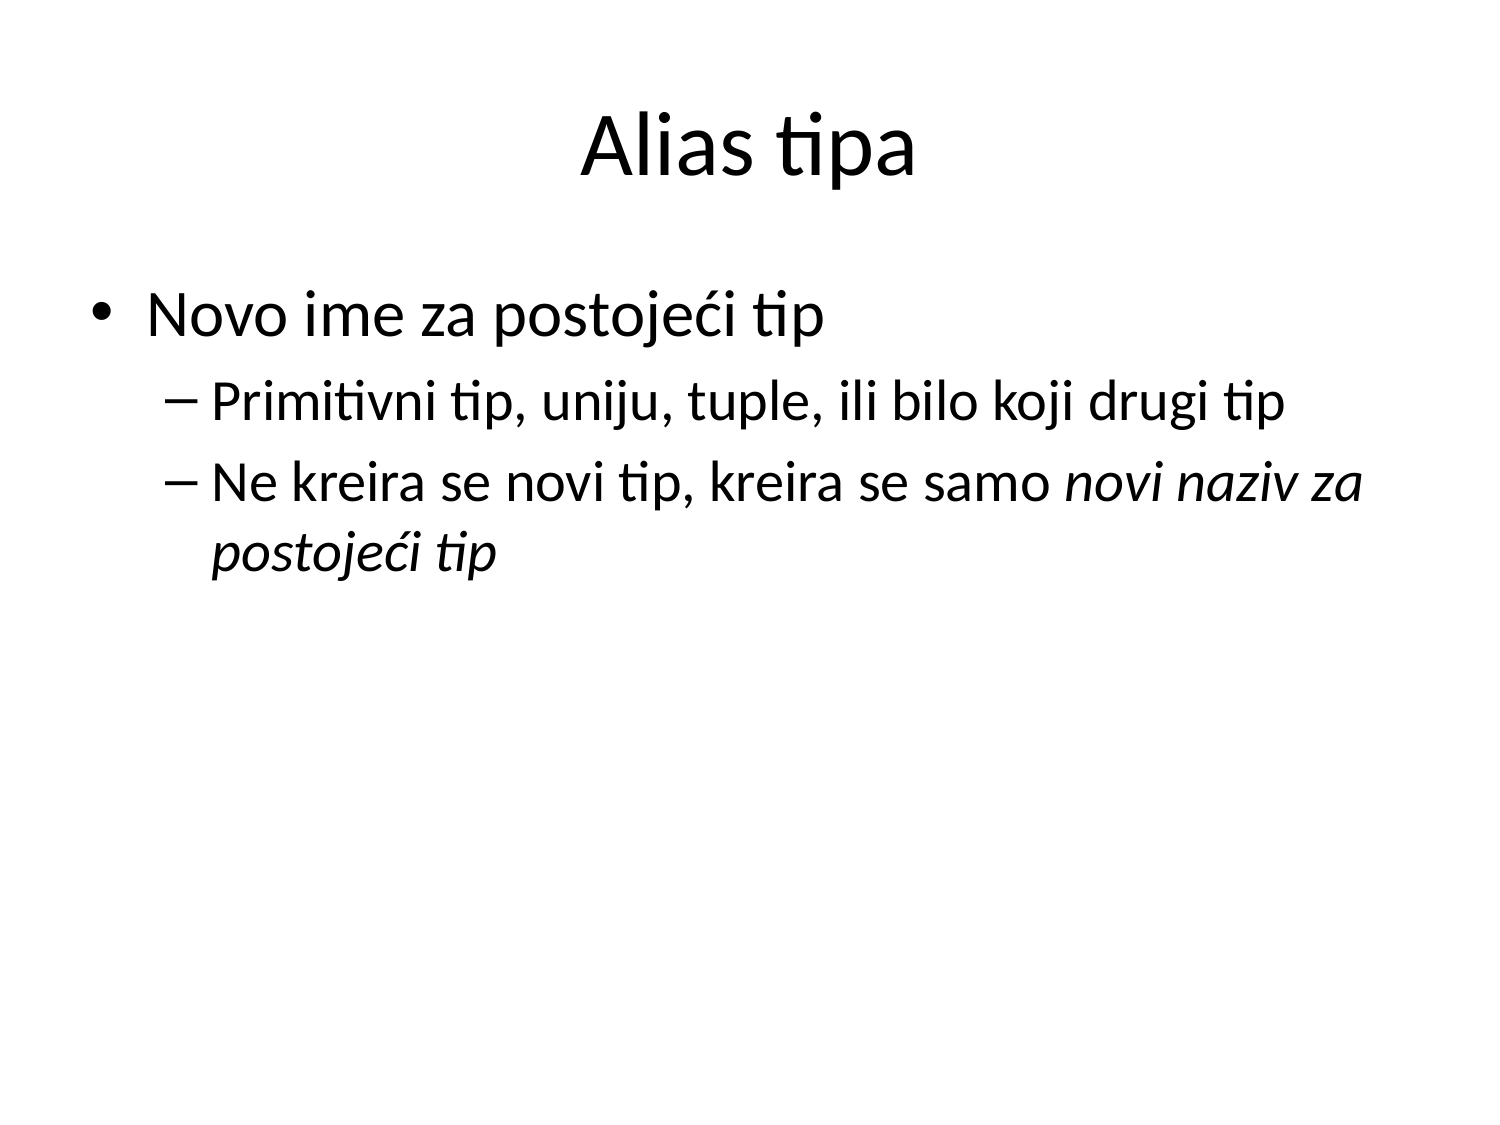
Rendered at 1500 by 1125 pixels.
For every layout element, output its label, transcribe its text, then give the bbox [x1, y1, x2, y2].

list Novo ime za postojeći tip Primitivni tip, uniju, tuple, ili bilo koji drugi tip Ne kreira se novi tip, kreira se samo novi naziv za postojeći tip [75, 262, 1425, 1005]
title Alias tipa [75, 45, 1425, 233]
